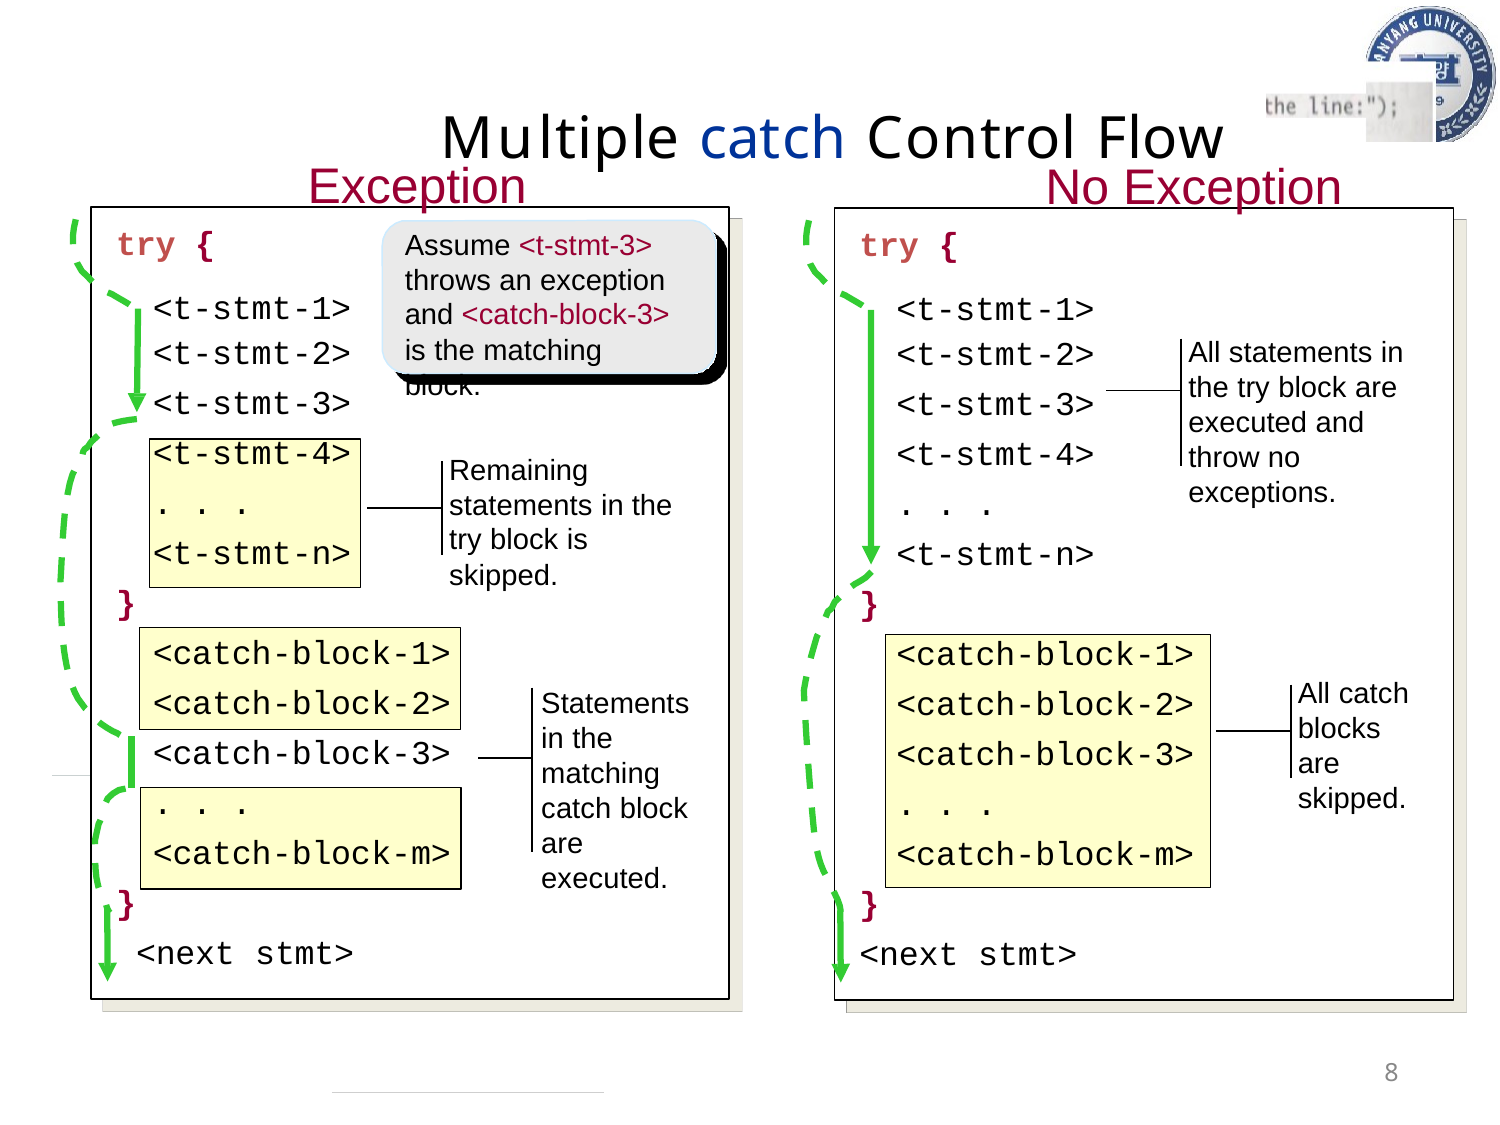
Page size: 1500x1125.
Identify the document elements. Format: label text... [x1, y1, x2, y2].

text_box [803, 571, 872, 912]
text_box } [113, 881, 139, 926]
text_box [127, 308, 147, 413]
text_box } [867, 582, 882, 627]
title Multiple catch Control Flow [104, 78, 1396, 193]
text_box [72, 219, 136, 308]
text_box [846, 219, 1467, 1013]
text_box Remaining statements in the try block is skipped. [447, 450, 706, 558]
text_box [714, 229, 728, 385]
text_box try { <t-stmt-1> <t-stmt-2> <t-stmt-3> <t-stmt-4> . . . [857, 222, 1099, 527]
text_box <t-stmt-n> [894, 532, 1099, 577]
text_box All statements in the try block are executed and throw no exceptions. [1186, 333, 1445, 476]
text_box [397, 360, 714, 395]
text_box [60, 419, 137, 741]
text_box Exception [305, 153, 530, 216]
text_box Assume <t-stmt-3> throws an exception and <catch-block-3> is the matching block. [402, 226, 688, 368]
text_box <catch-block-1> <catch-block-2> [150, 631, 456, 726]
text_box [140, 787, 461, 890]
picture [1266, 6, 1498, 142]
text_box [861, 309, 881, 565]
text_box [831, 910, 851, 983]
text_box [885, 634, 1211, 888]
text_box try { <t-stmt-1> <t-stmt-2> <t-stmt-3> [113, 221, 356, 426]
text_box [382, 220, 716, 374]
text_box [391, 368, 397, 385]
text_box [139, 627, 461, 730]
text_box } [134, 581, 139, 626]
text_box Statements in the matching catch block are executed. [539, 684, 721, 862]
text_box <next stmt> [133, 931, 359, 976]
text_box All catch blocks are skipped. [1295, 674, 1433, 781]
text_box <catch-block-3> [150, 731, 456, 776]
text_box [95, 788, 126, 913]
text_box No Exception [1043, 193, 1345, 217]
text_box <catch-block-1> <catch-block-2> <catch-block-3> . . . <catch-block-m> [894, 632, 1200, 877]
text_box [834, 208, 1454, 1000]
text_box [102, 218, 743, 1012]
text_box [806, 220, 869, 309]
text_box <t-stmt-4> . . . <t-stmt-n> [150, 431, 356, 576]
text_box [98, 909, 117, 982]
text_box } <next stmt> [857, 882, 1082, 977]
text_box . . . <catch-block-m> [150, 781, 456, 876]
text_box [90, 207, 730, 999]
text_box [149, 438, 361, 588]
slide_number 8 [1380, 1056, 1414, 1089]
